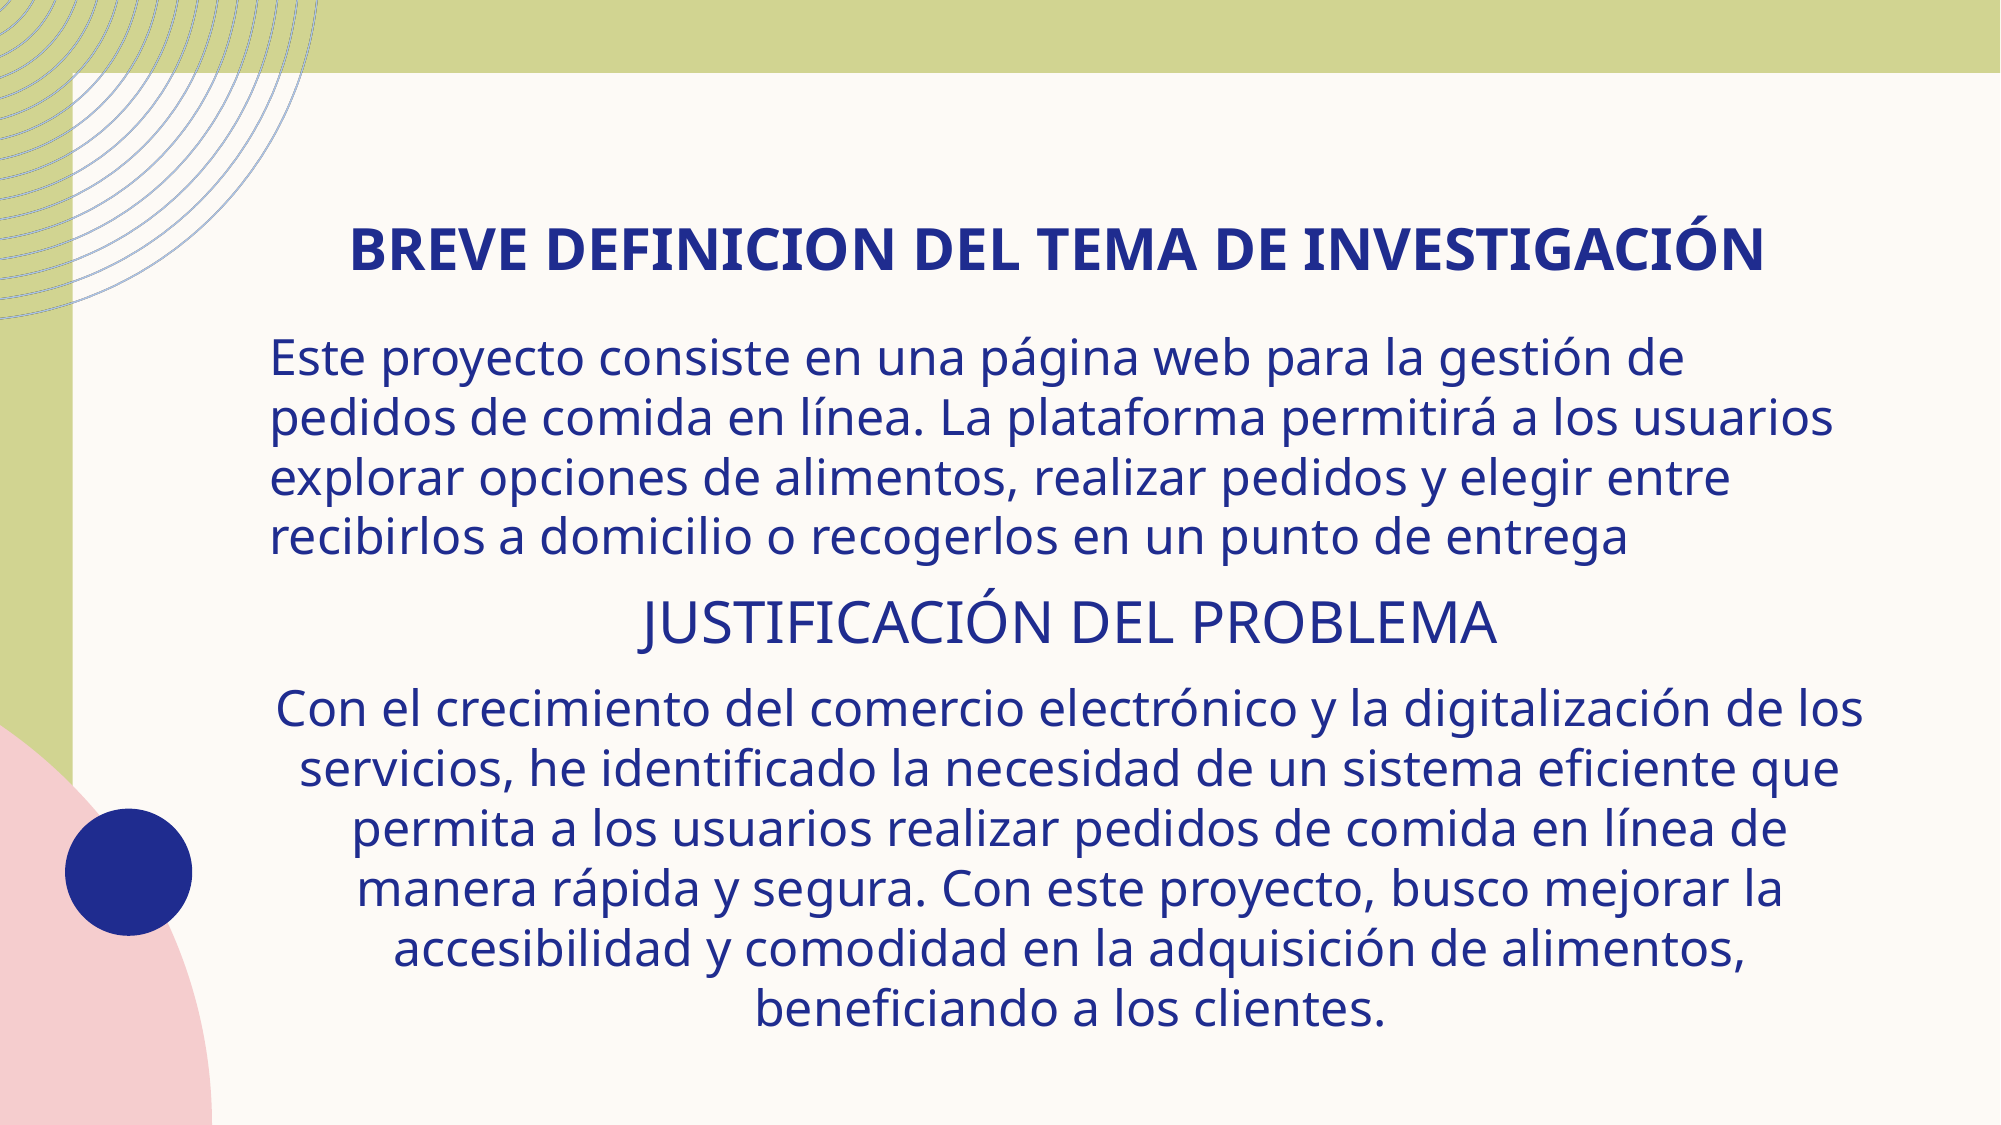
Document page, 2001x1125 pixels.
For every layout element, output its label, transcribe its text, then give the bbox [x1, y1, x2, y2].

title BREVE DEFINICION DEL TEMA DE INVESTIGACIÓN [241, 97, 1875, 282]
picture [0, 0, 2001, 785]
list Este proyecto consiste en una página web para la gestión de pedidos de comida en línea. La plataforma permitirá a los usuarios explorar opciones de alimentos, realizar pedidos y elegir entre recibirlos a domicilio o recogerlos en un punto de entrega JUSTIFICACIÓN DEL PROBLEMA Con el crecimiento del comercio electrónico y la digitalización de los servicios, he identificado la necesidad de un sistema eficiente que permita a los usuarios realizar pedidos de comida en línea de manera rápida y segura. Con este proyecto, busco mejorar la accesibilidad y comodidad en la adquisición de alimentos, beneficiando a los clientes. [254, 324, 1887, 1107]
